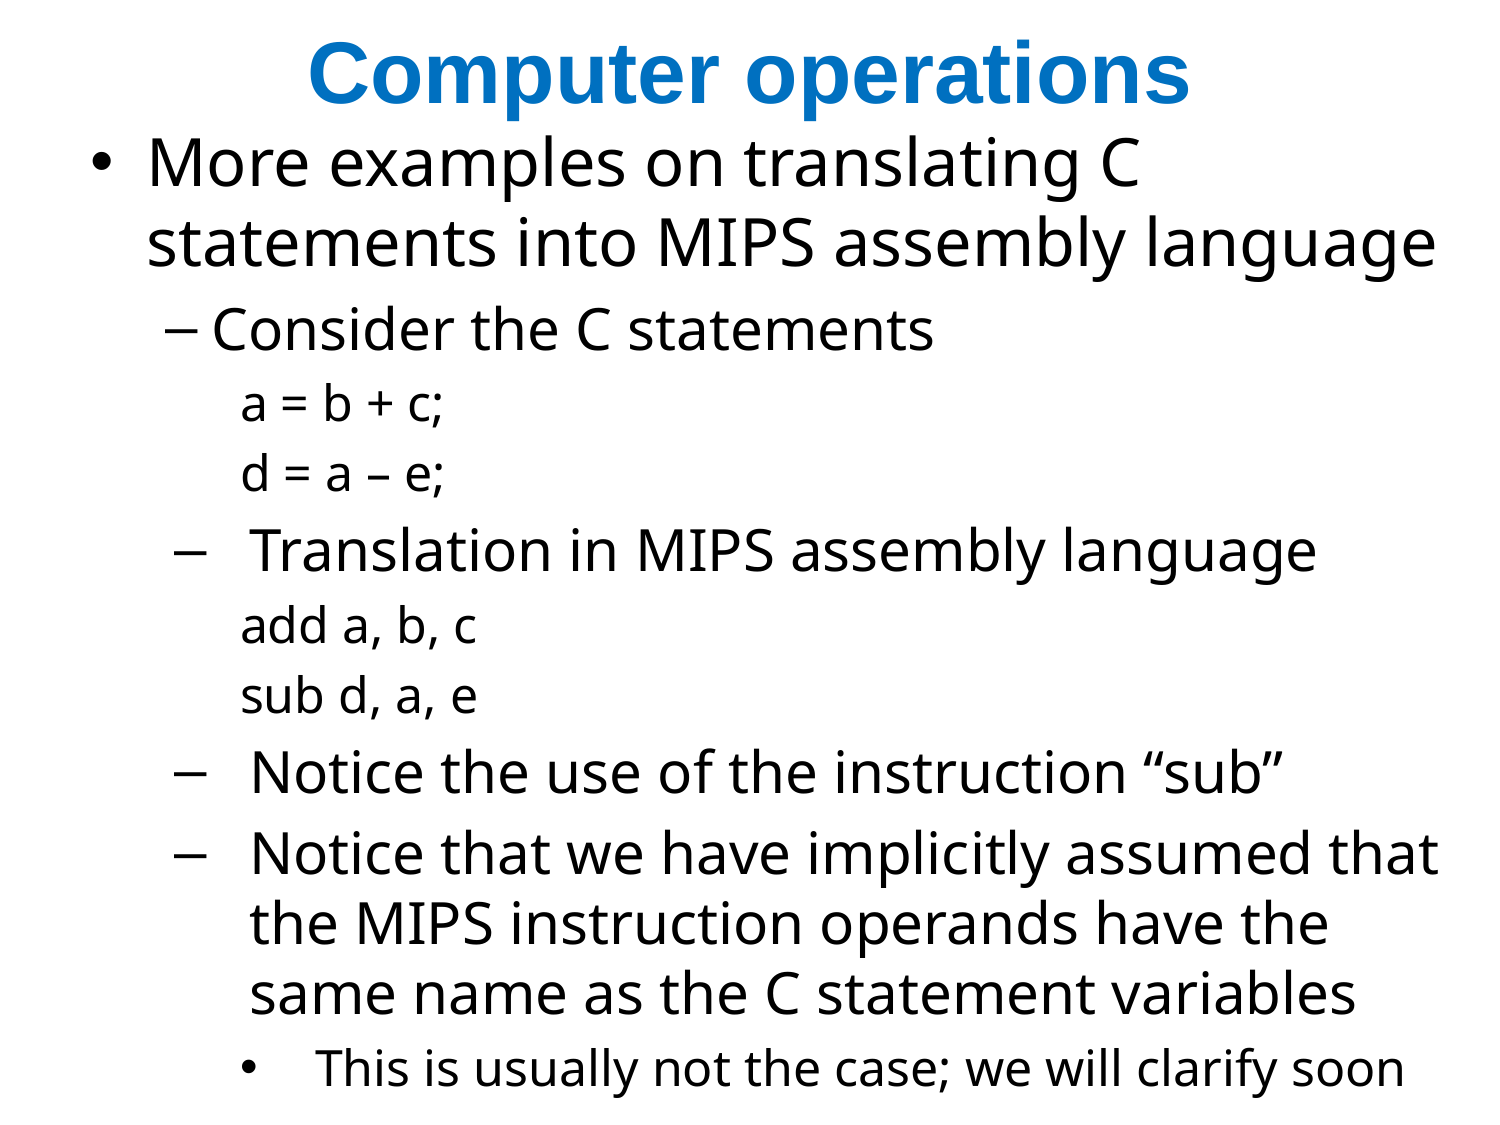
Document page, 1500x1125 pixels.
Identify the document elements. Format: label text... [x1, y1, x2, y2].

title Computer operations [0, 0, 1500, 138]
list More examples on translating C statements into MIPS assembly language Consider the C statements a = b + c; d = a – e; Translation in MIPS assembly language add a, b, c sub d, a, e Notice the use of the instruction “sub” Notice that we have implicitly assumed that the MIPS instruction operands have the same name as the C statement variables This is usually not the case; we will clarify soon [75, 112, 1500, 1125]
